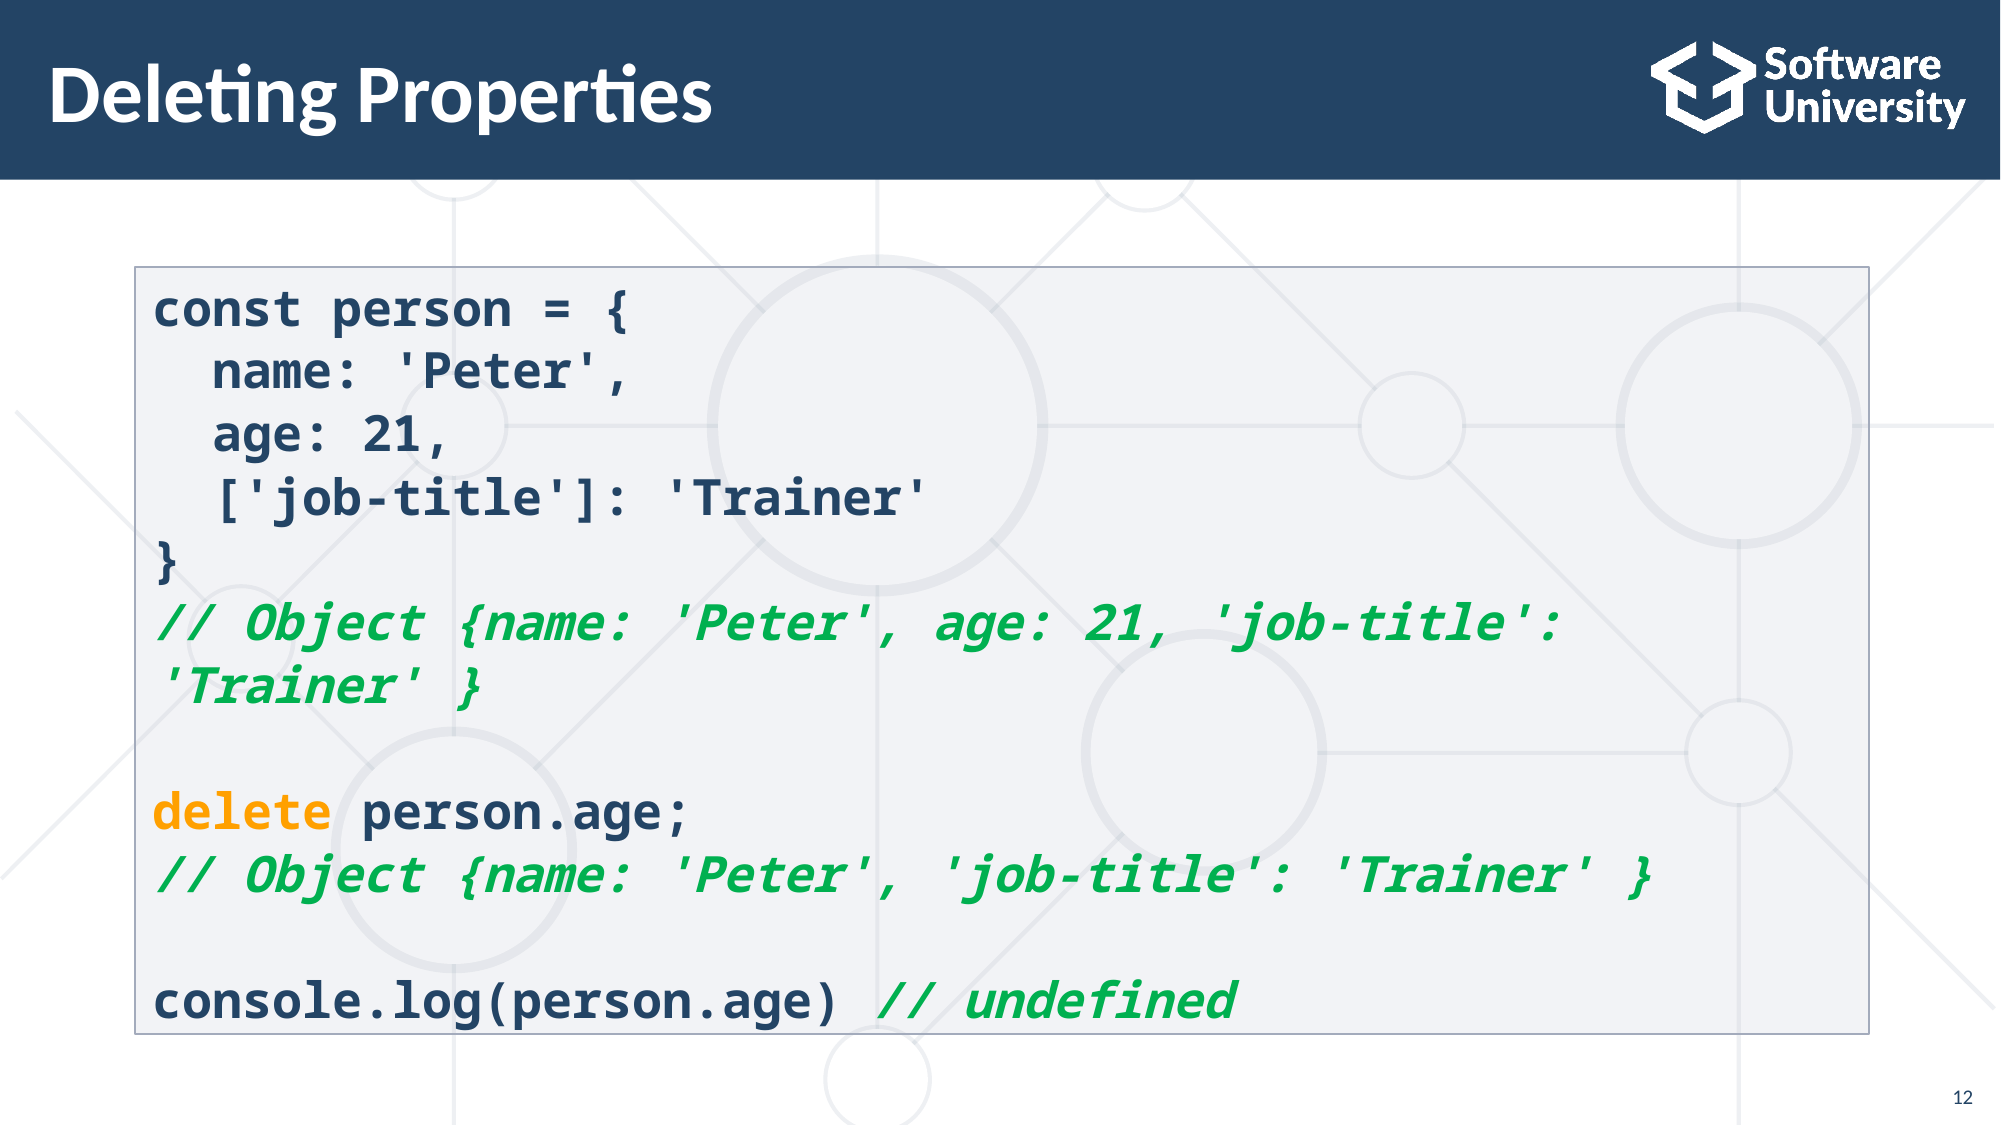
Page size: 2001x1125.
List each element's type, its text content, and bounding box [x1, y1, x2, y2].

title Deleting Properties [31, 16, 1625, 162]
text_box const person = { name: 'Peter', age: 21, ['job-title']: 'Trainer' } // Object {name: 'Peter', age: 21, 'job-title': 'Trainer' } delete person.age; // Object {name: 'Peter', 'job-title': 'Trainer' } console.log(person.age) // undefined [134, 267, 1870, 1035]
slide_number 12 [1927, 1067, 1989, 1117]
picture [1651, 41, 1966, 134]
